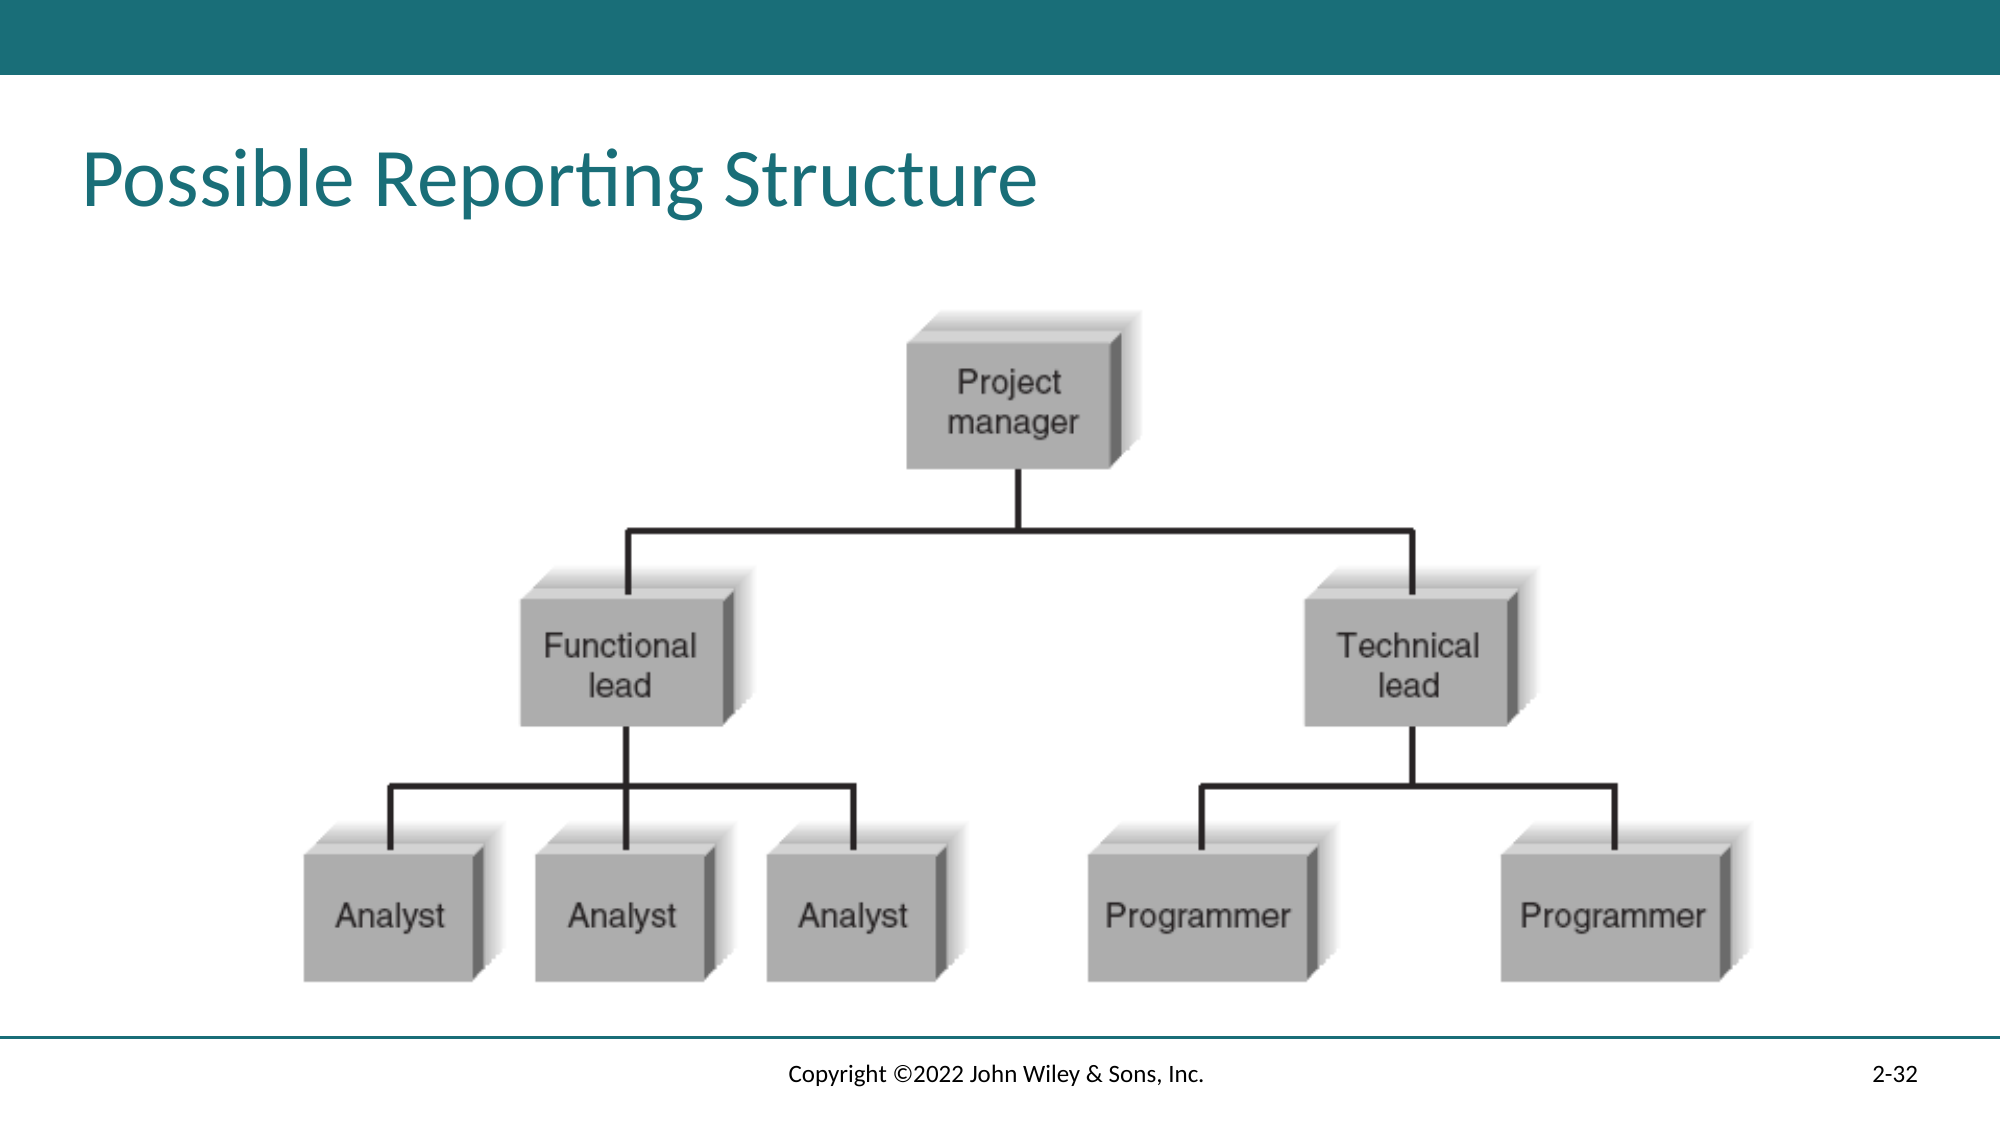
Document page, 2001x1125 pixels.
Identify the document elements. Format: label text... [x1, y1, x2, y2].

slide_number 2-32 [1412, 1042, 1934, 1103]
title Possible Reporting Structure [66, 127, 1934, 288]
footer Copyright ©2022 John Wiley & Sons, Inc. [662, 1042, 1338, 1103]
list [221, 296, 1779, 1016]
